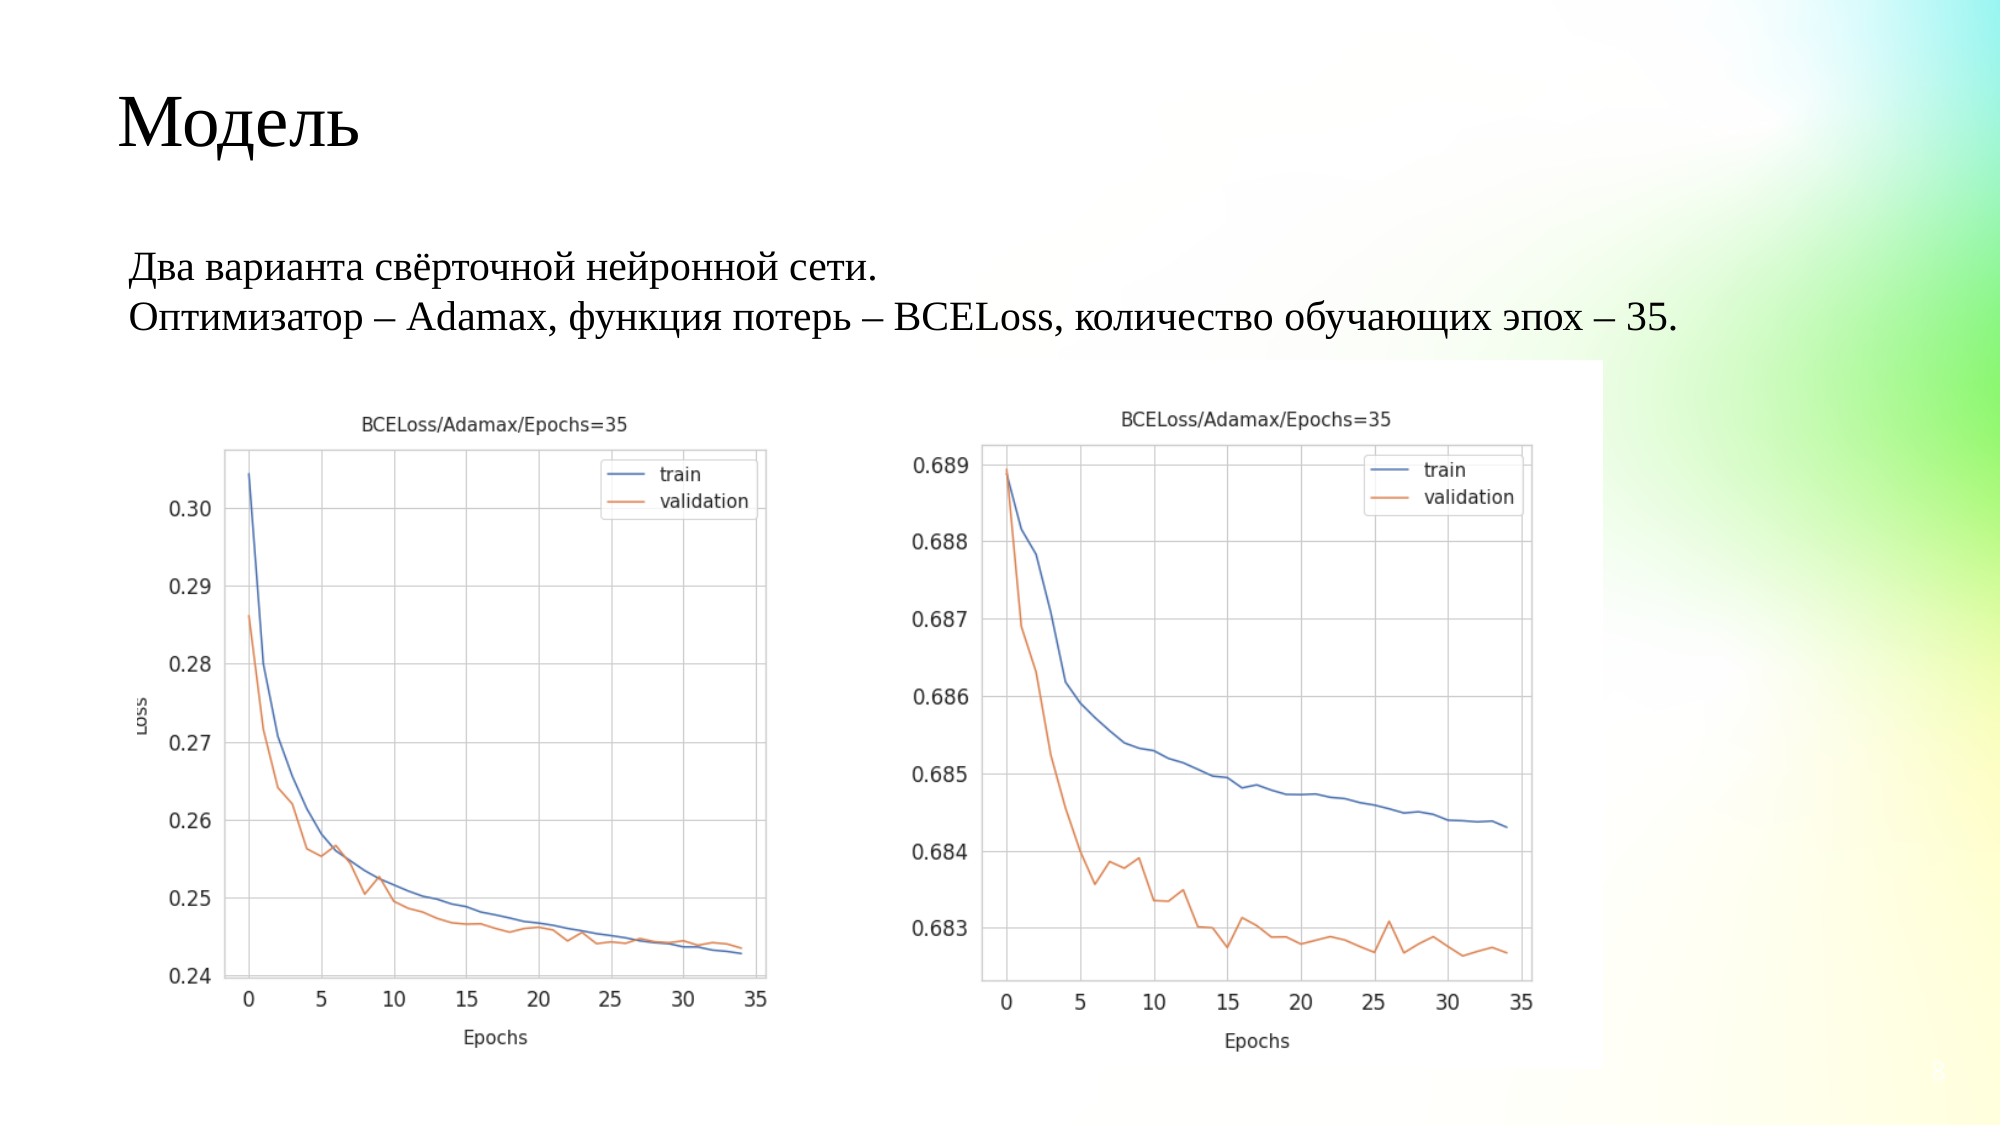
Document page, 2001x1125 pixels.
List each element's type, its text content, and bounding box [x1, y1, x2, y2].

picture [893, 0, 2000, 1124]
picture [137, 366, 836, 1066]
text_box Два варианта свёрточной нейронной сети. Оптимизатор – Adamax, функция потерь – BCELoss, количество обучающих эпох – 35. [113, 231, 1827, 347]
title Модель [102, 59, 1863, 173]
